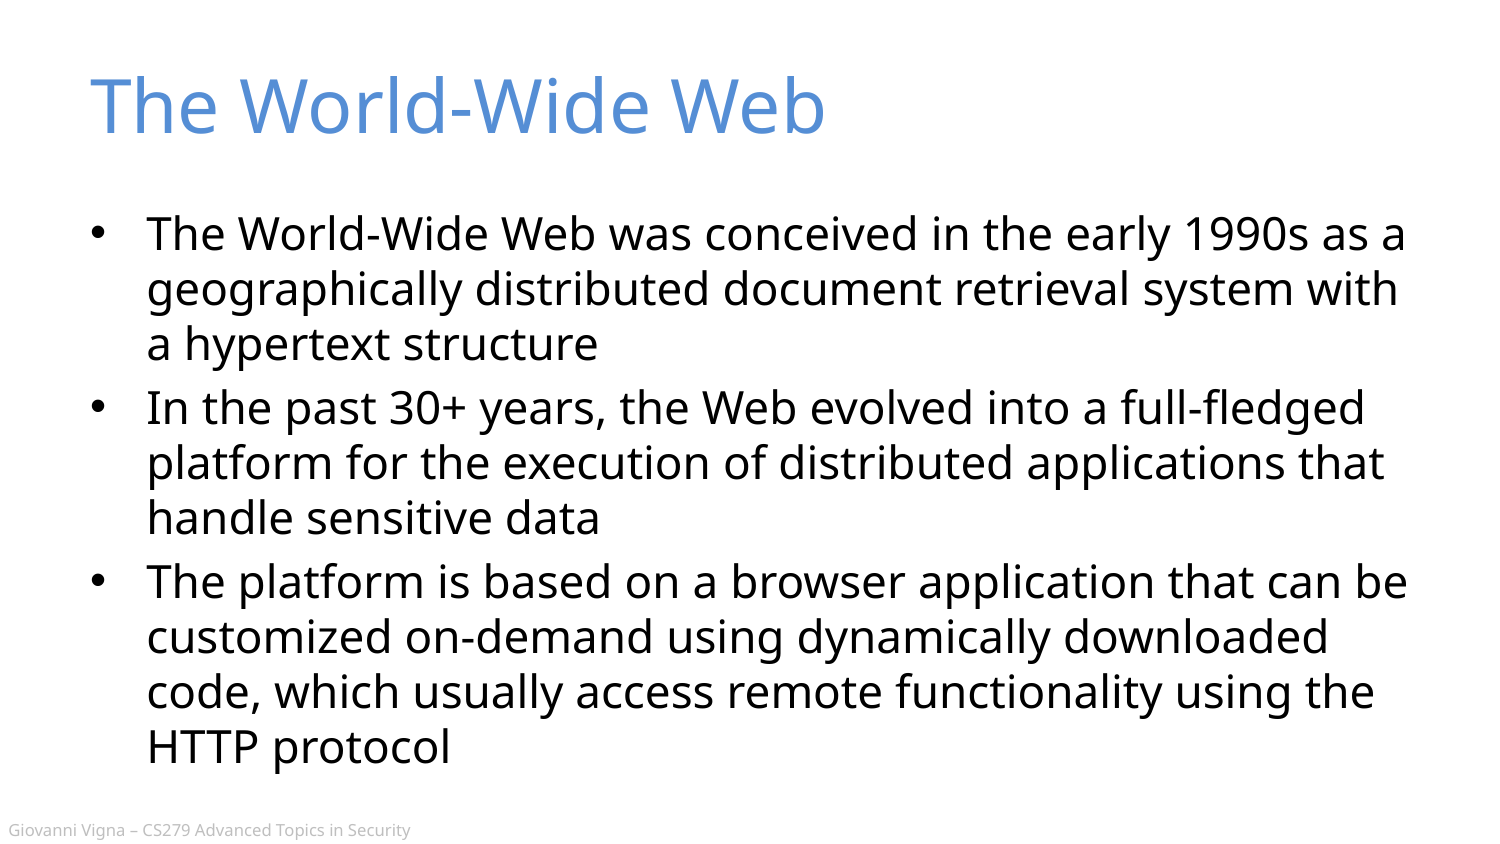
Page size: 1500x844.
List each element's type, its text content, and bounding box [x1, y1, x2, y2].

list The World-Wide Web was conceived in the early 1990s as a geographically distributed document retrieval system with a hypertext structure In the past 30+ years, the Web evolved into a full-fledged platform for the execution of distributed applications that handle sensitive data The platform is based on a browser application that can be customized on-demand using dynamically downloaded code, which usually access remote functionality using the HTTP protocol [75, 196, 1425, 813]
title The World-Wide Web [75, 33, 1425, 175]
